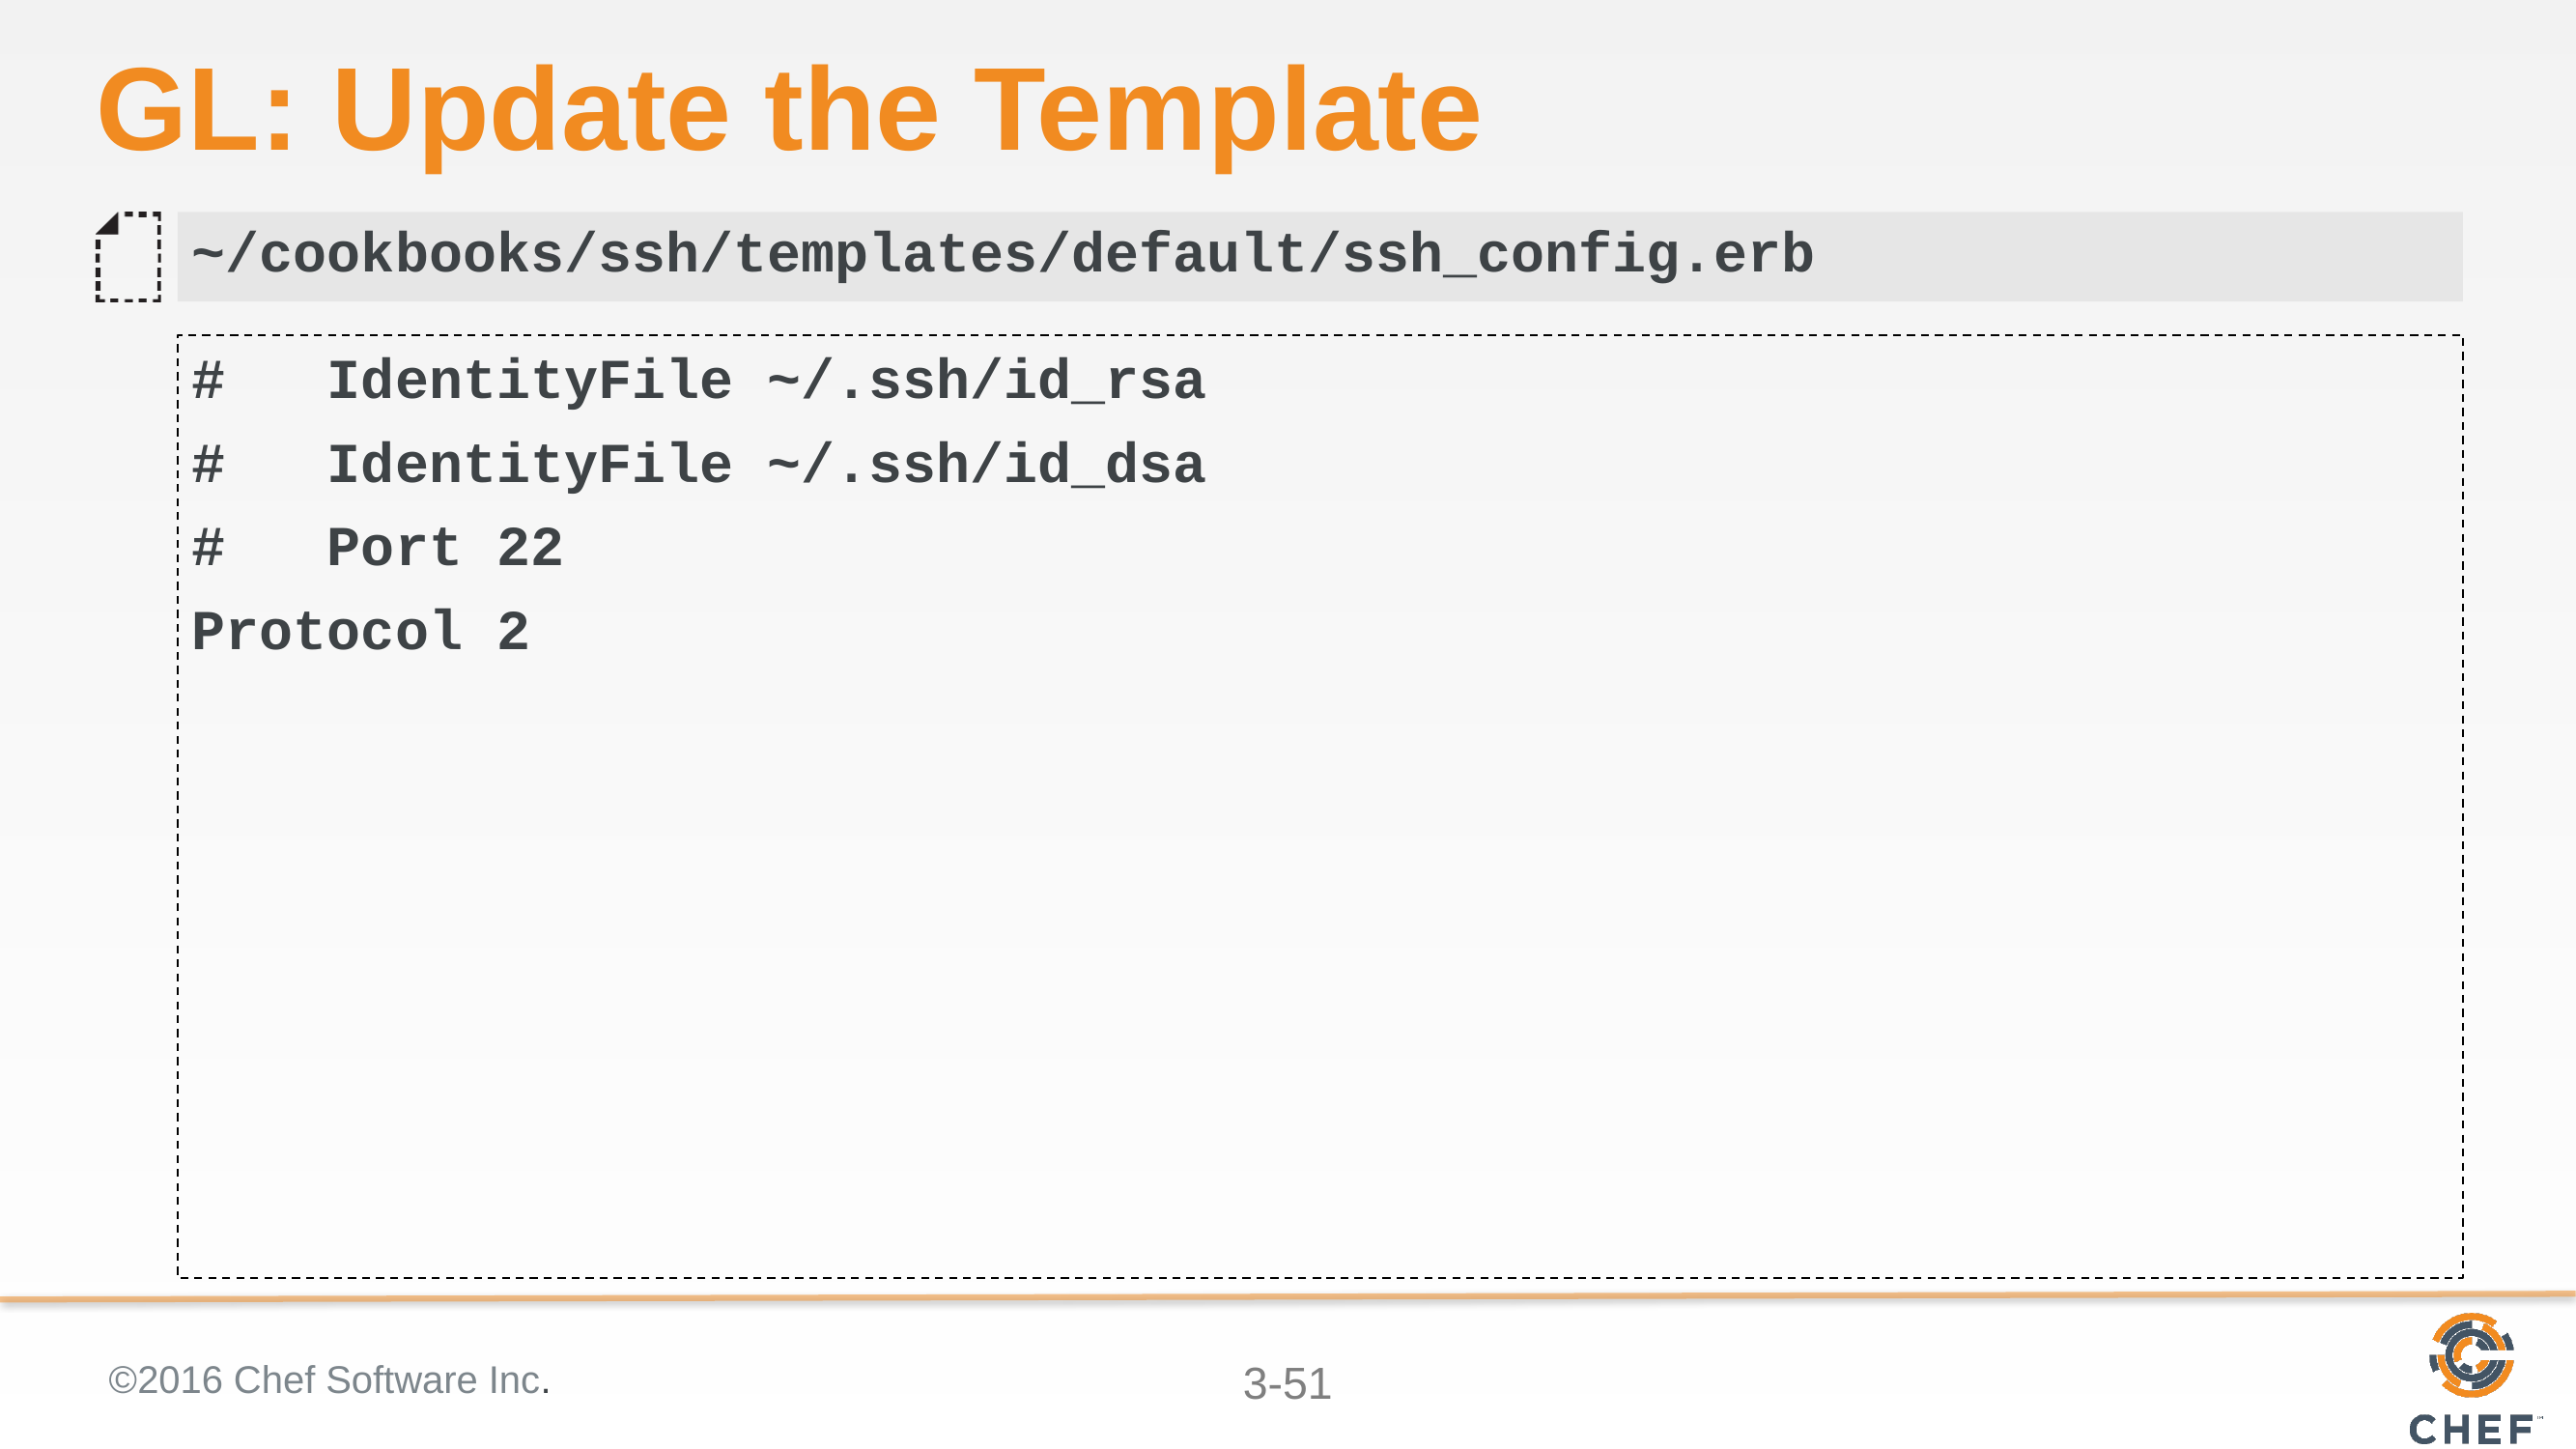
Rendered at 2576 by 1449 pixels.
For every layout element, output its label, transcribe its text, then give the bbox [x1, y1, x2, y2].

list ~/cookbooks/ssh/templates/default/ssh_config.erb [177, 212, 2463, 302]
title GL: Update the Template [96, 48, 2463, 180]
picture [2399, 1297, 2551, 1449]
list # IdentityFile ~/.ssh/id_rsa # IdentityFile ~/.ssh/id_dsa # Port 22 Protocol 2 [177, 334, 2464, 1279]
